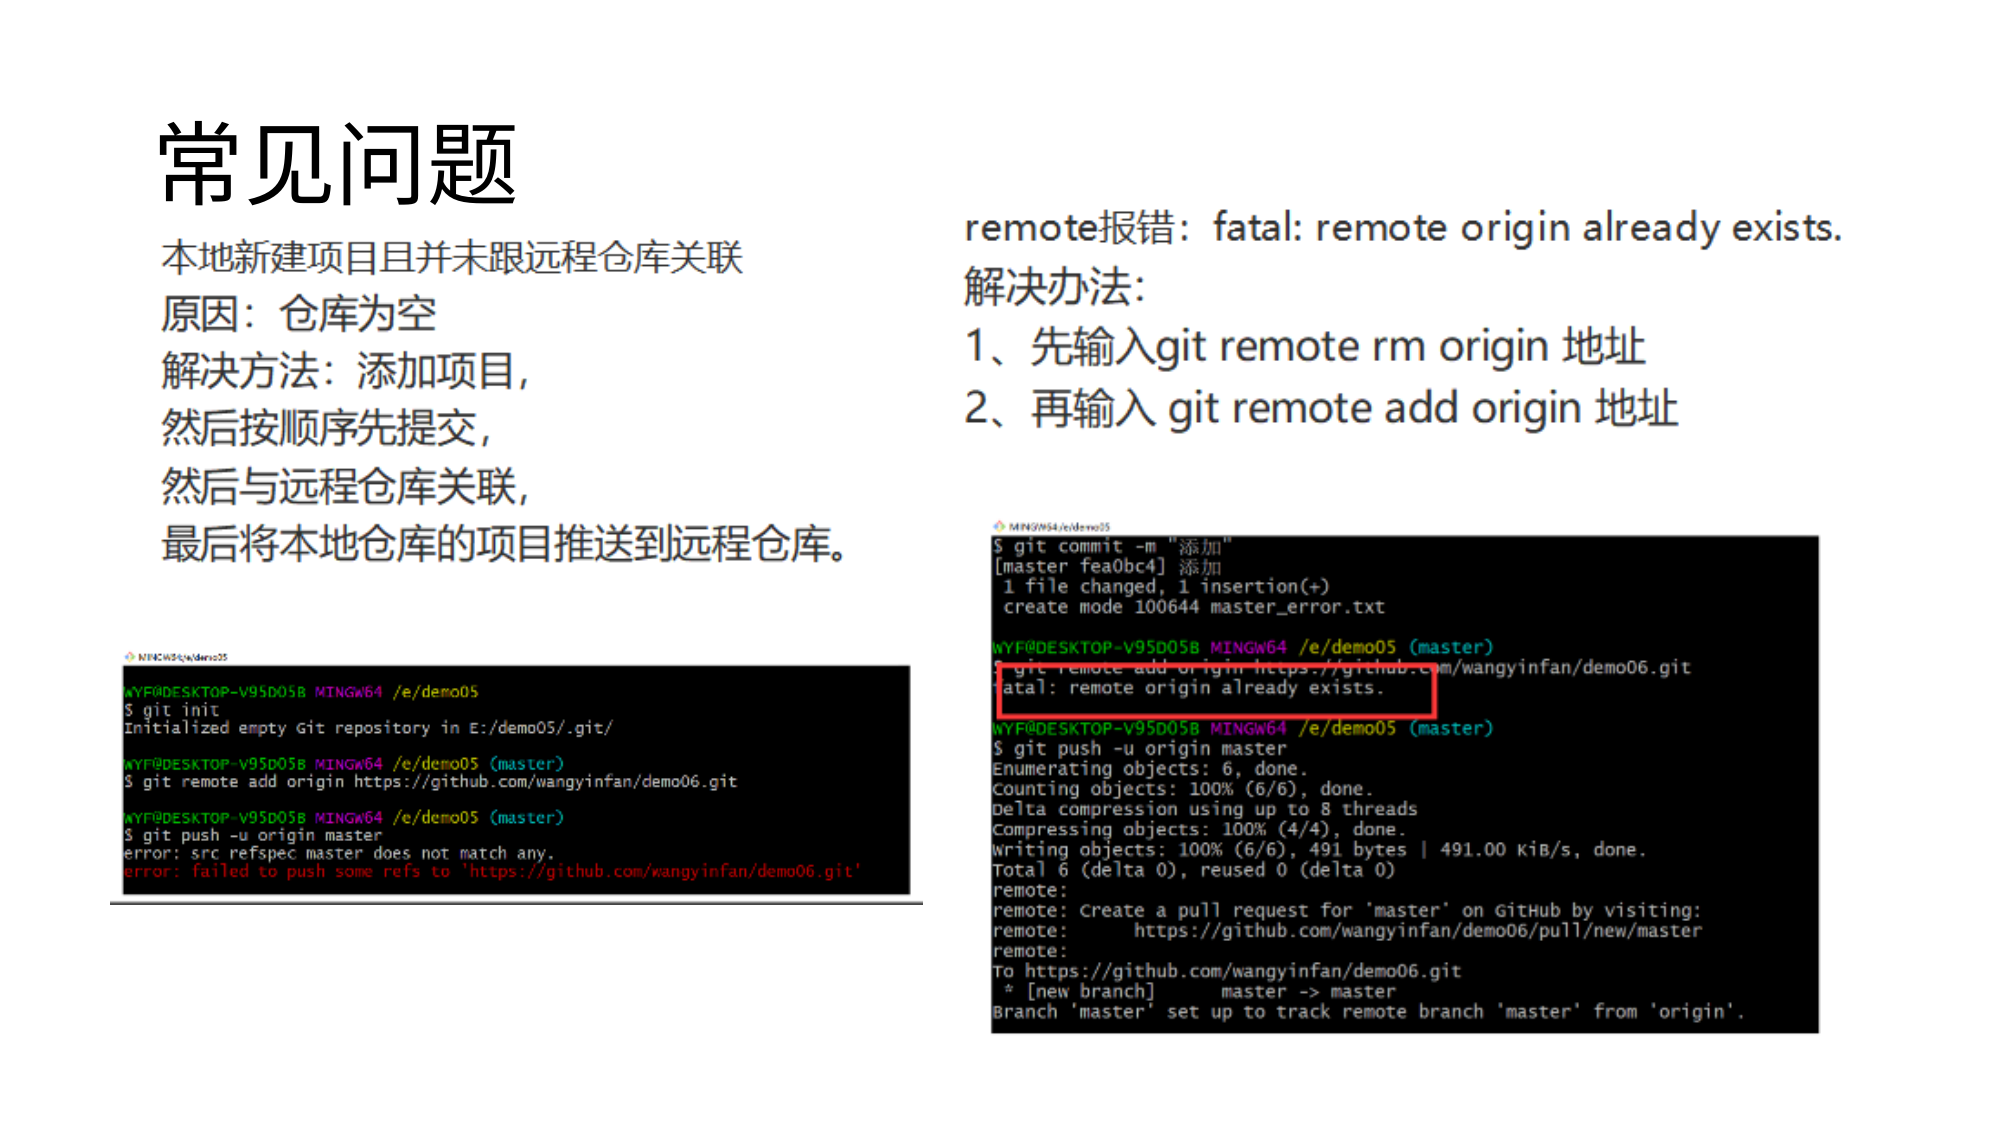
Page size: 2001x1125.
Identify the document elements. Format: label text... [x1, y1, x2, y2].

picture [110, 220, 923, 905]
title 常见问题 [137, 59, 1863, 278]
picture [957, 201, 1870, 1041]
